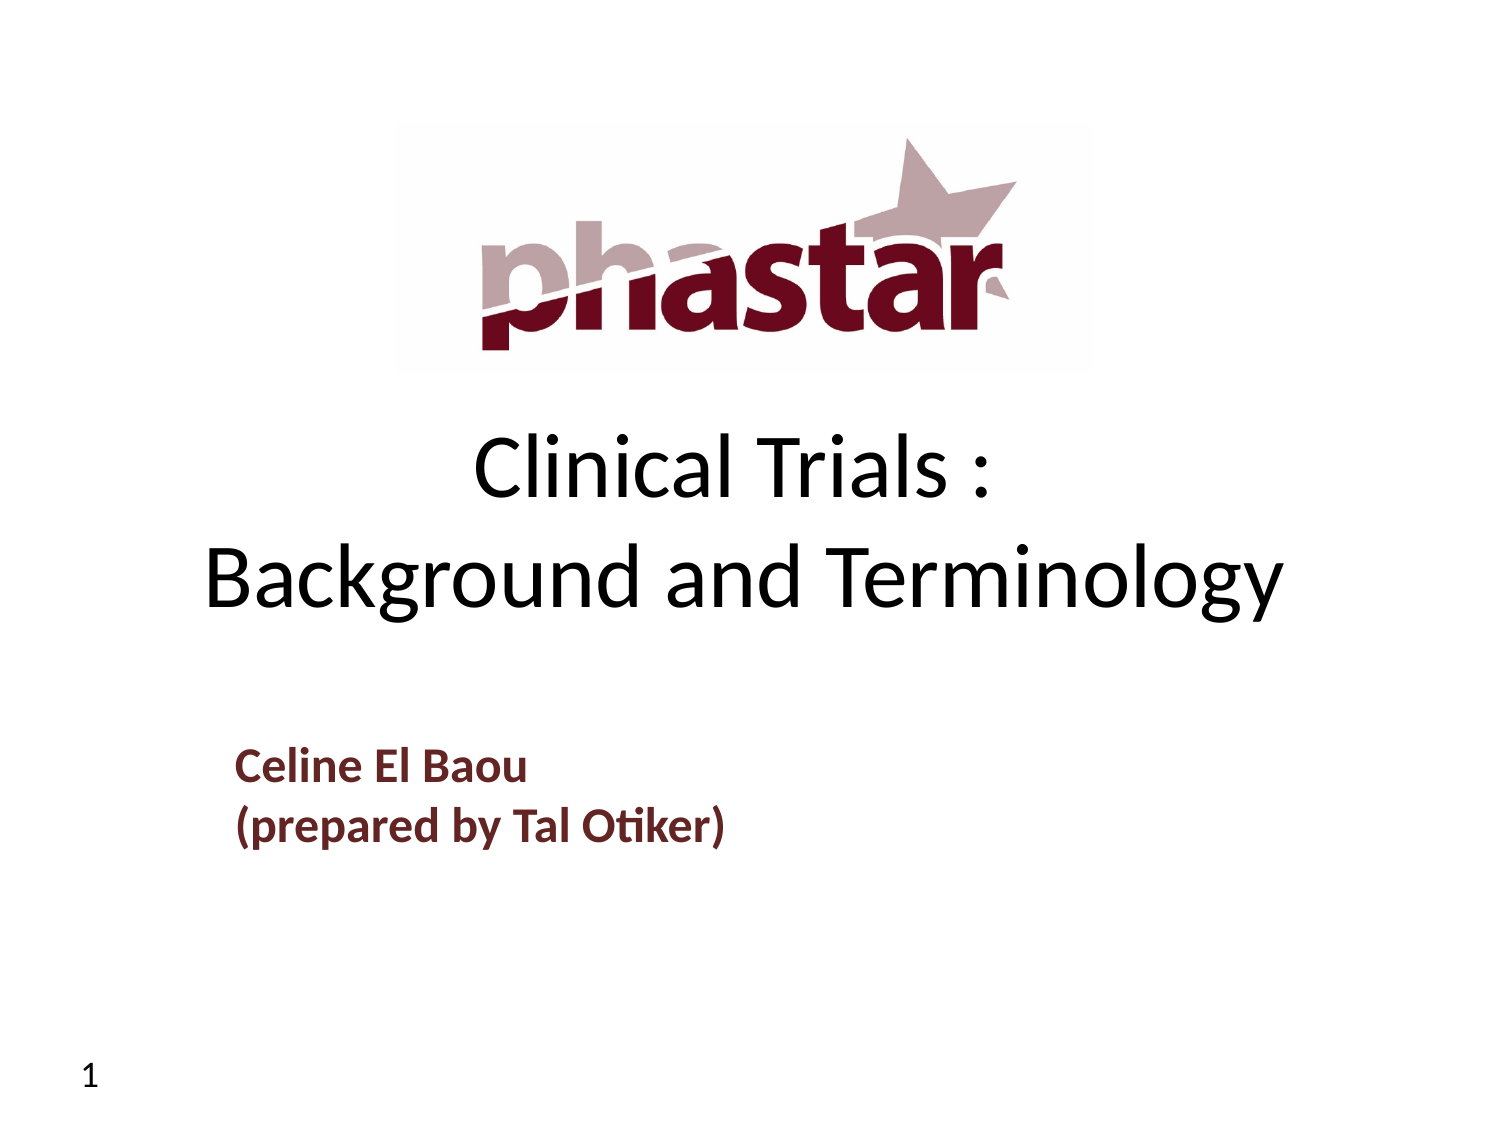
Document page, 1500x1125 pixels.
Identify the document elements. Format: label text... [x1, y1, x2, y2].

slide_number 1 [65, 1042, 1425, 1103]
subtitle Celine El Baou (prepared by Tal Otiker) [219, 654, 1270, 977]
picture [396, 122, 1094, 374]
title Clinical Trials : Background and Terminology [107, 395, 1383, 637]
